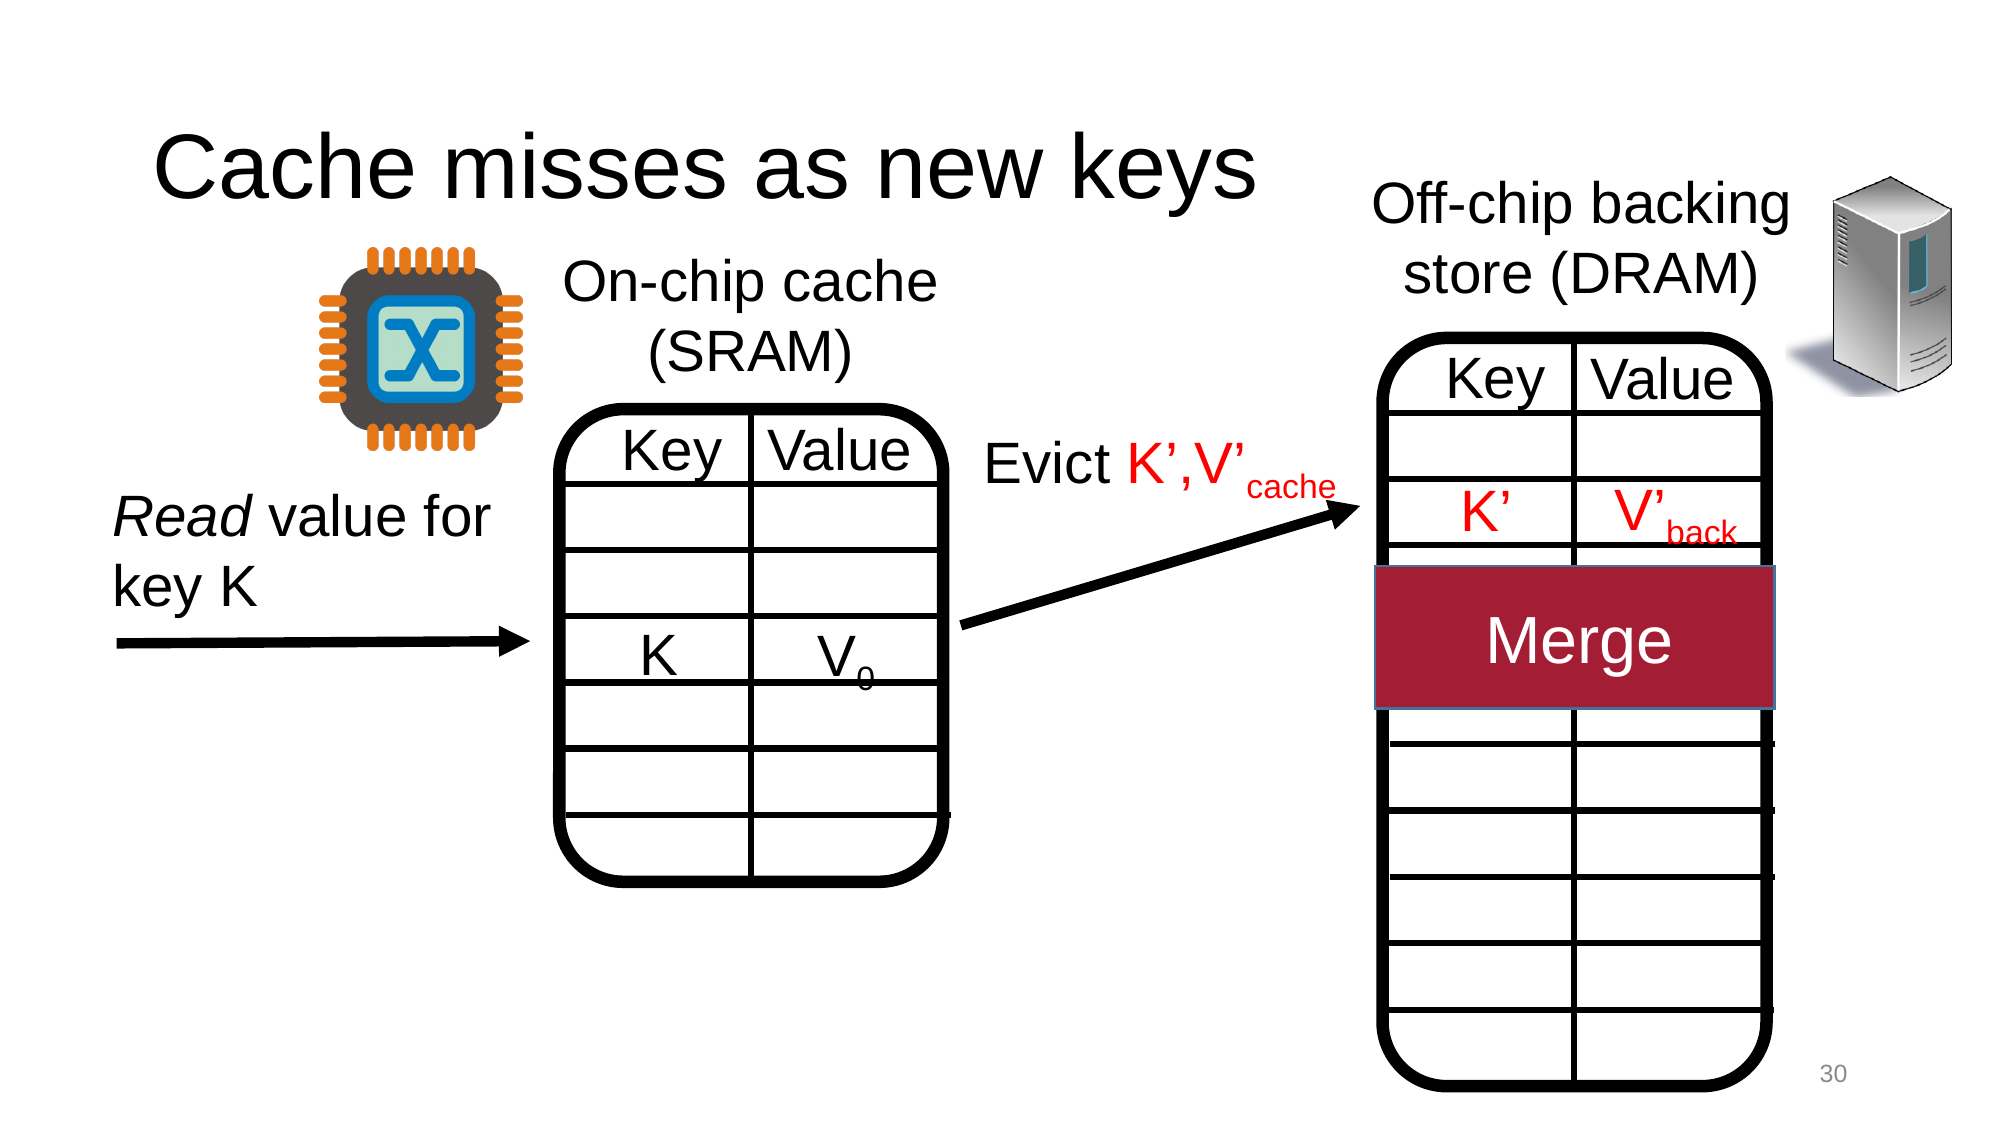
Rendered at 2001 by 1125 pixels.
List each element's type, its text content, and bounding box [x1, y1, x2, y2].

picture [319, 247, 523, 451]
text_box On-chip cache (SRAM) [528, 235, 973, 391]
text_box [960, 505, 1361, 626]
text_box Read value for key K [97, 471, 531, 626]
title Cache misses as new keys [137, 59, 1863, 278]
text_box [558, 404, 952, 882]
text_box Off-chip backing store (DRAM) [1326, 158, 1838, 313]
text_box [1381, 709, 1775, 1086]
text_box Evict K’,V’cache [969, 417, 1381, 513]
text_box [1381, 332, 1775, 565]
slide_number 30 [1412, 1042, 1863, 1103]
picture [1785, 176, 1952, 397]
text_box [1374, 565, 1775, 709]
